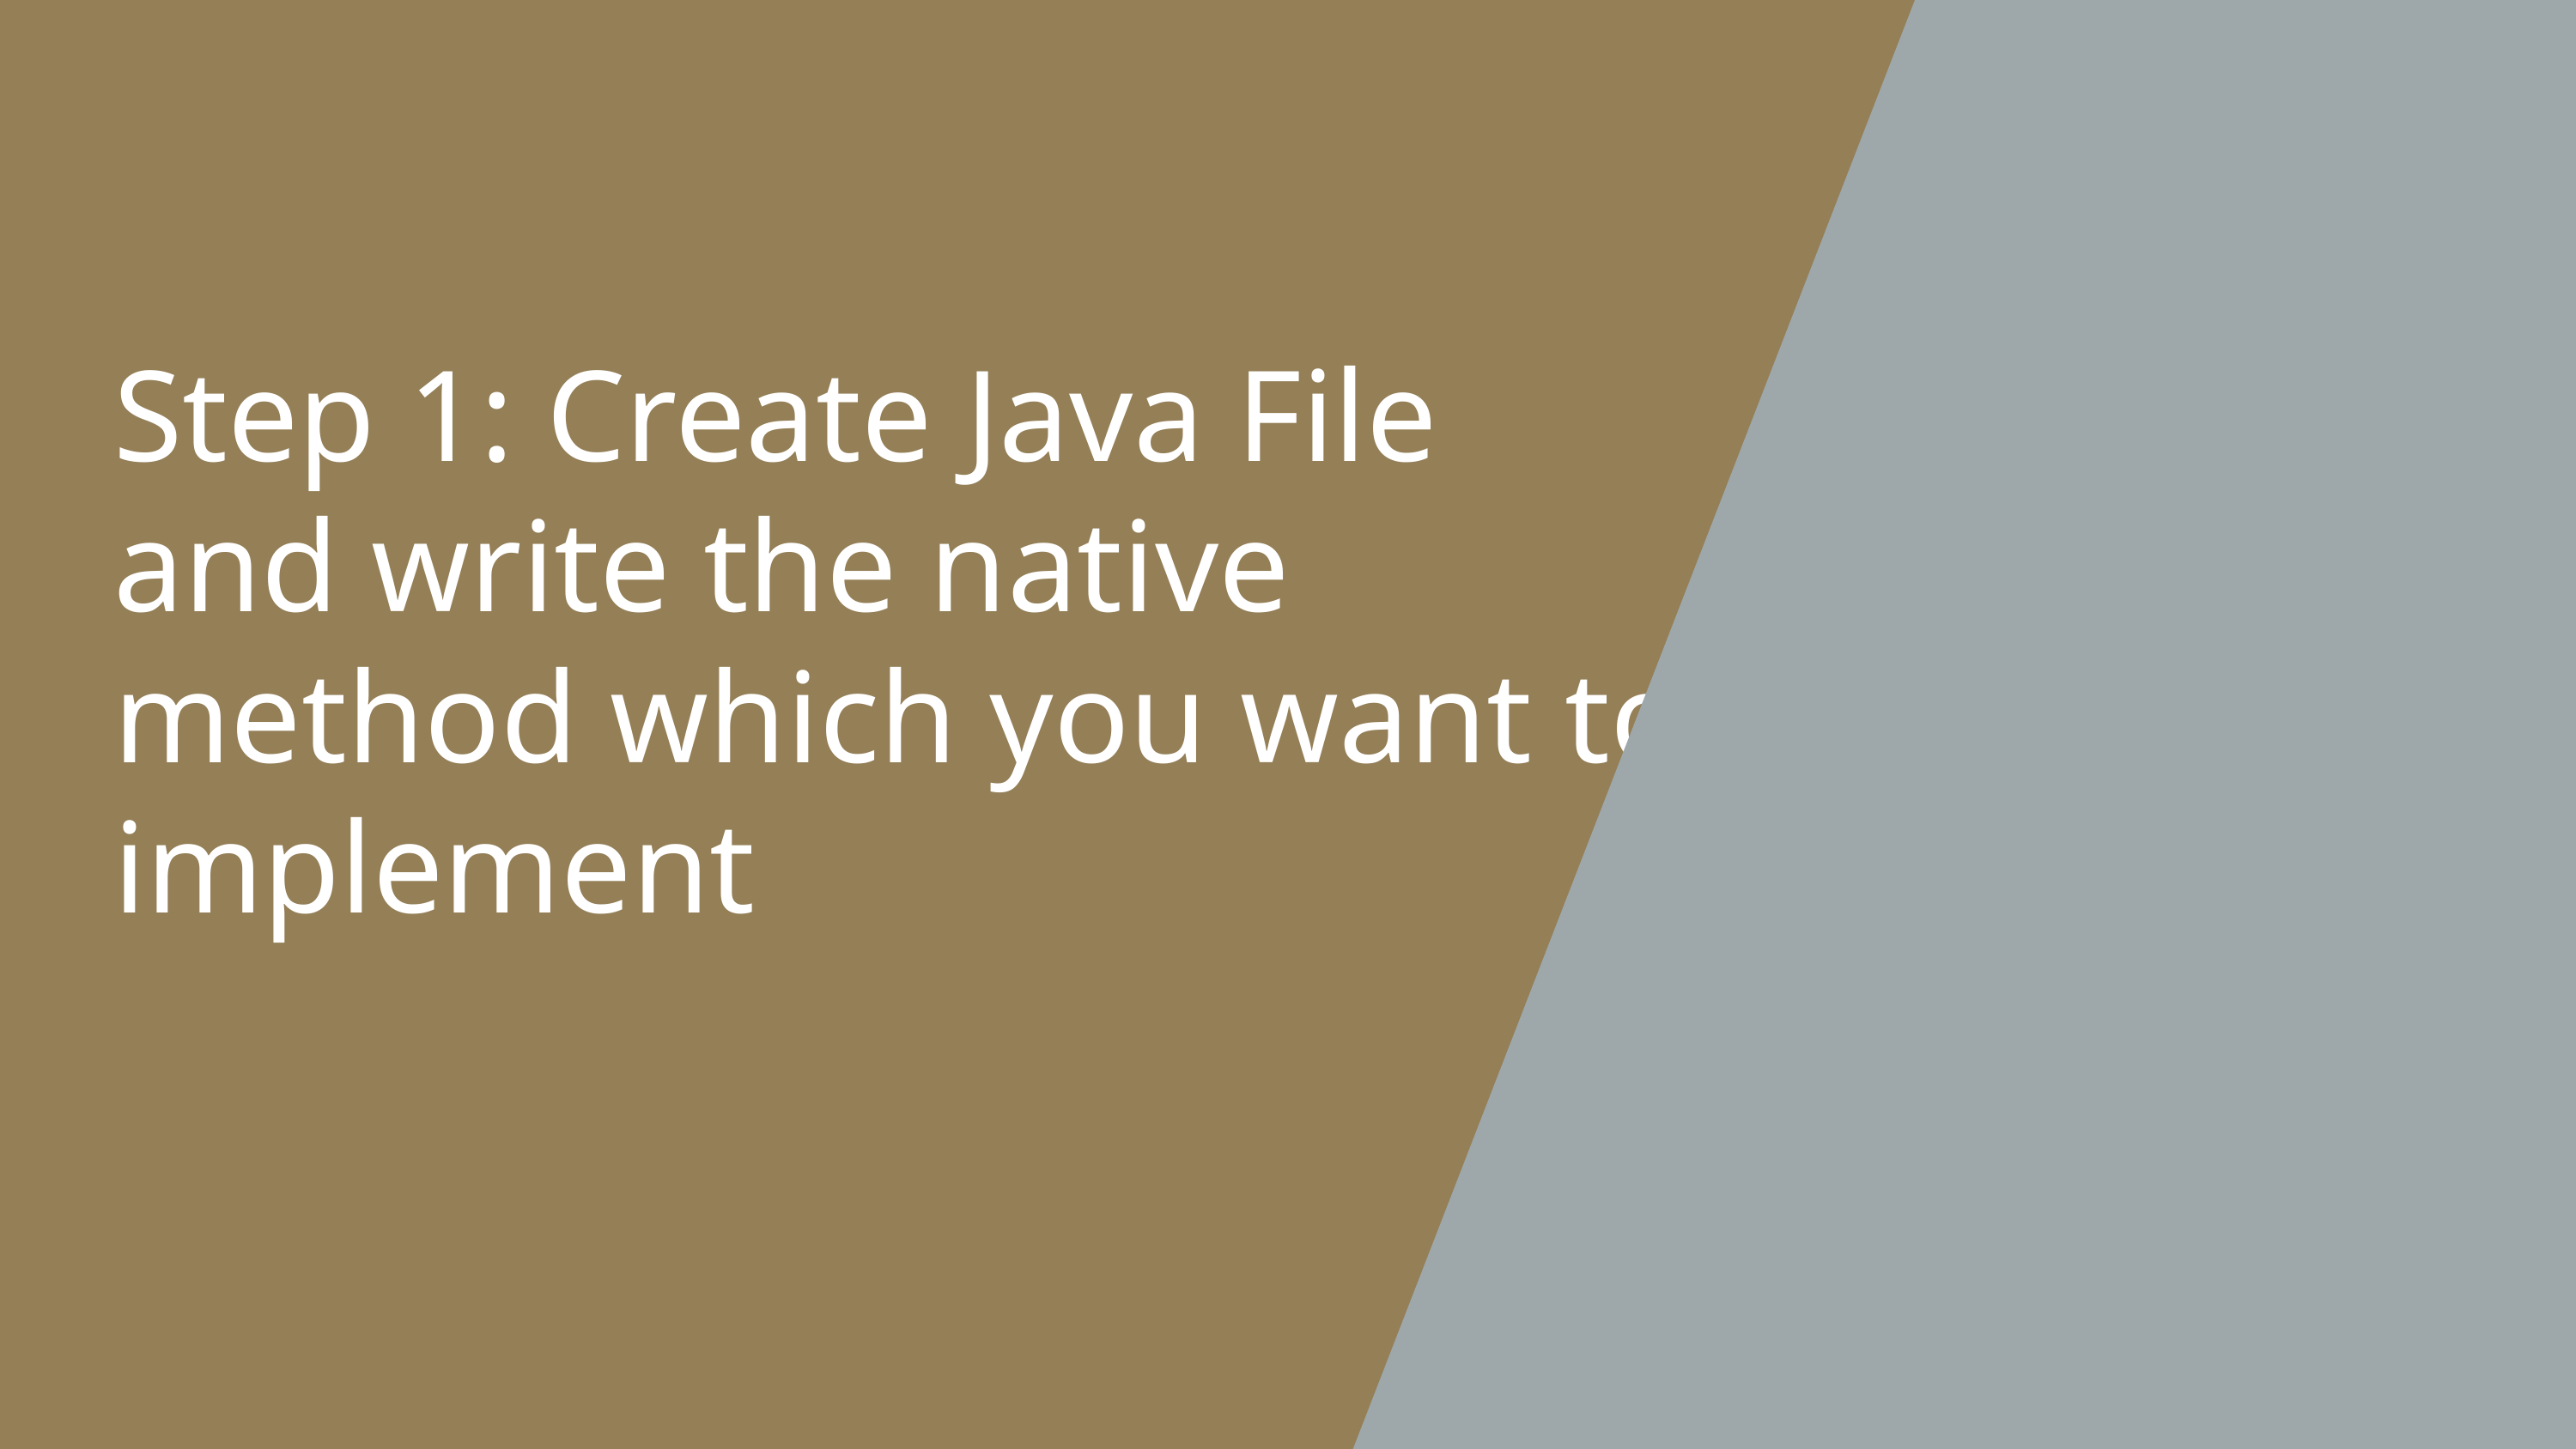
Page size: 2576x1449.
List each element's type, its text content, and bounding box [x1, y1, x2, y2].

text_box [1352, 0, 2576, 1449]
text_box Step 1: Create Java File and write the native method which you want to implement [113, 335, 1692, 938]
